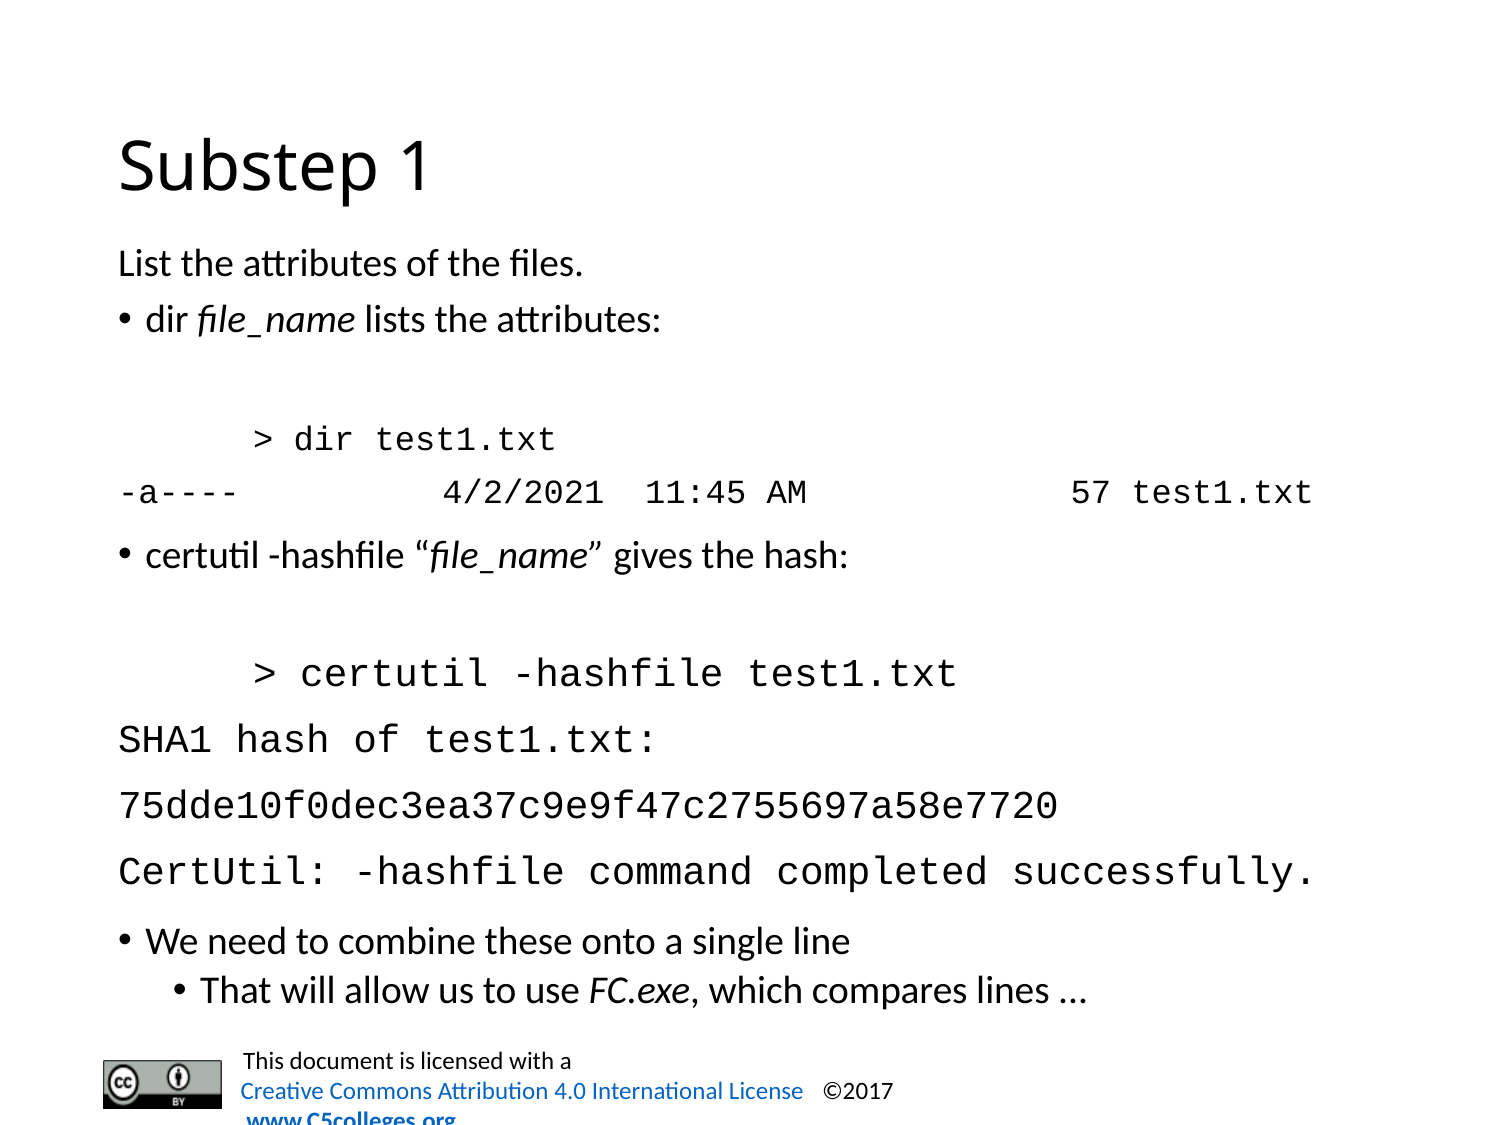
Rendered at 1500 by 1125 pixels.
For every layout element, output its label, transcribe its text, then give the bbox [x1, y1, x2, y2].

title Substep 1 [103, 59, 1397, 234]
picture [103, 1060, 222, 1109]
list List the attributes of the files. dir file_name lists the attributes: > dir test1.txt -a---- 4/2/2021 11:45 AM 57 test1.txt certutil -hashfile “file_name” gives the hash: > certutil -hashfile test1.txt SHA1 hash of test1.txt: 75dde10f0dec3ea37c9e9f47c2755697a58e7720 CertUtil: -hashfile command completed successfully. We need to combine these onto a single line That will allow us to use FC.exe, which compares lines ... [103, 234, 1397, 1026]
